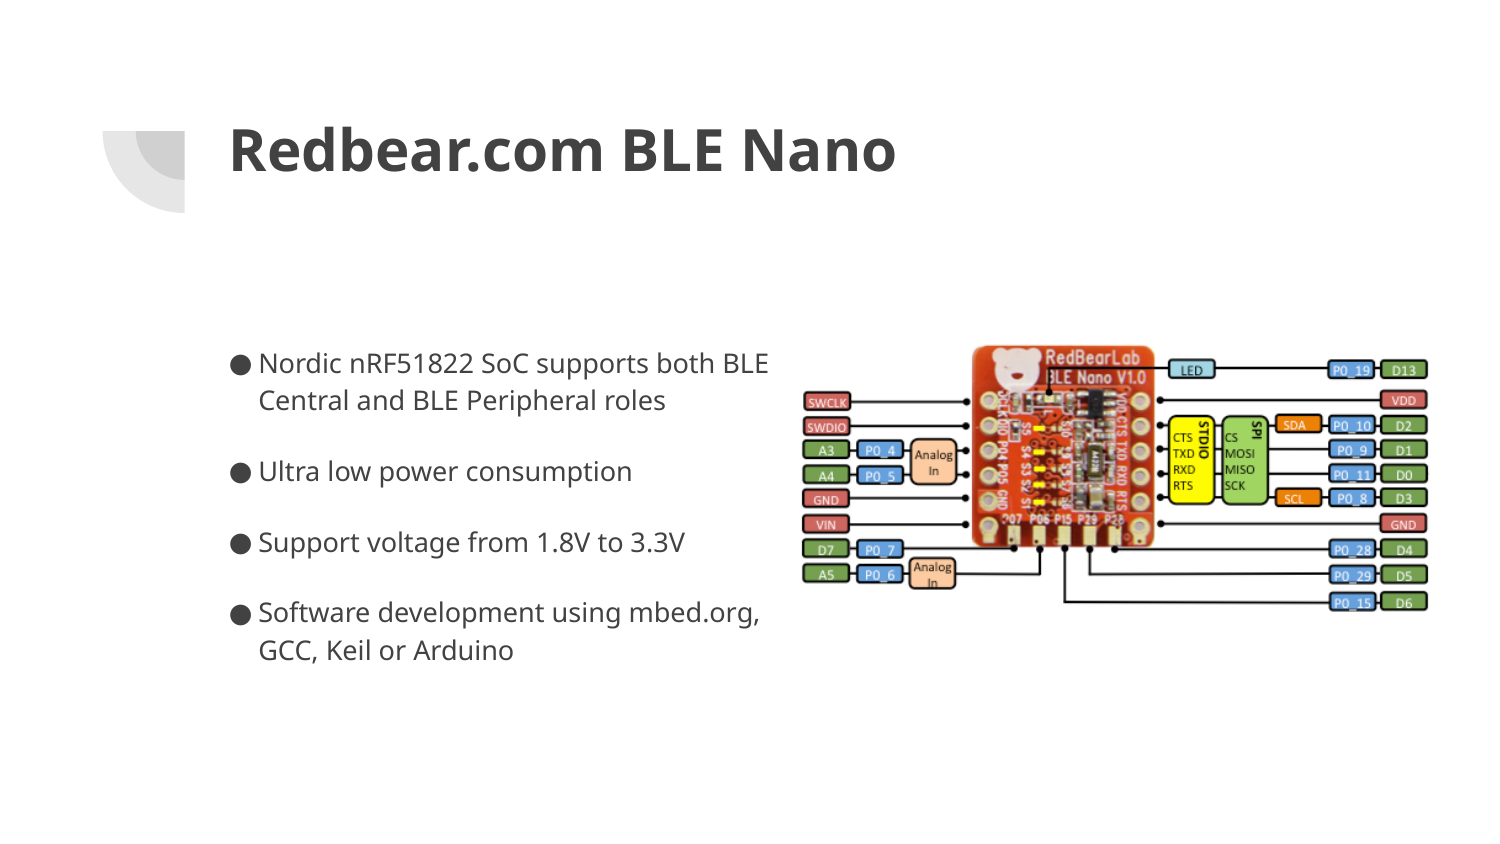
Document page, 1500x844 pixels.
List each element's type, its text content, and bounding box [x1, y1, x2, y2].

title Redbear.com BLE Nano [213, 98, 1368, 263]
list Nordic nRF51822 SoC supports both BLE Central and BLE Peripheral roles Ultra low power consumption Support voltage from 1.8V to 3.3V Software development using mbed.org, GCC, Keil or Arduino [213, 326, 808, 744]
picture [774, 293, 1454, 629]
